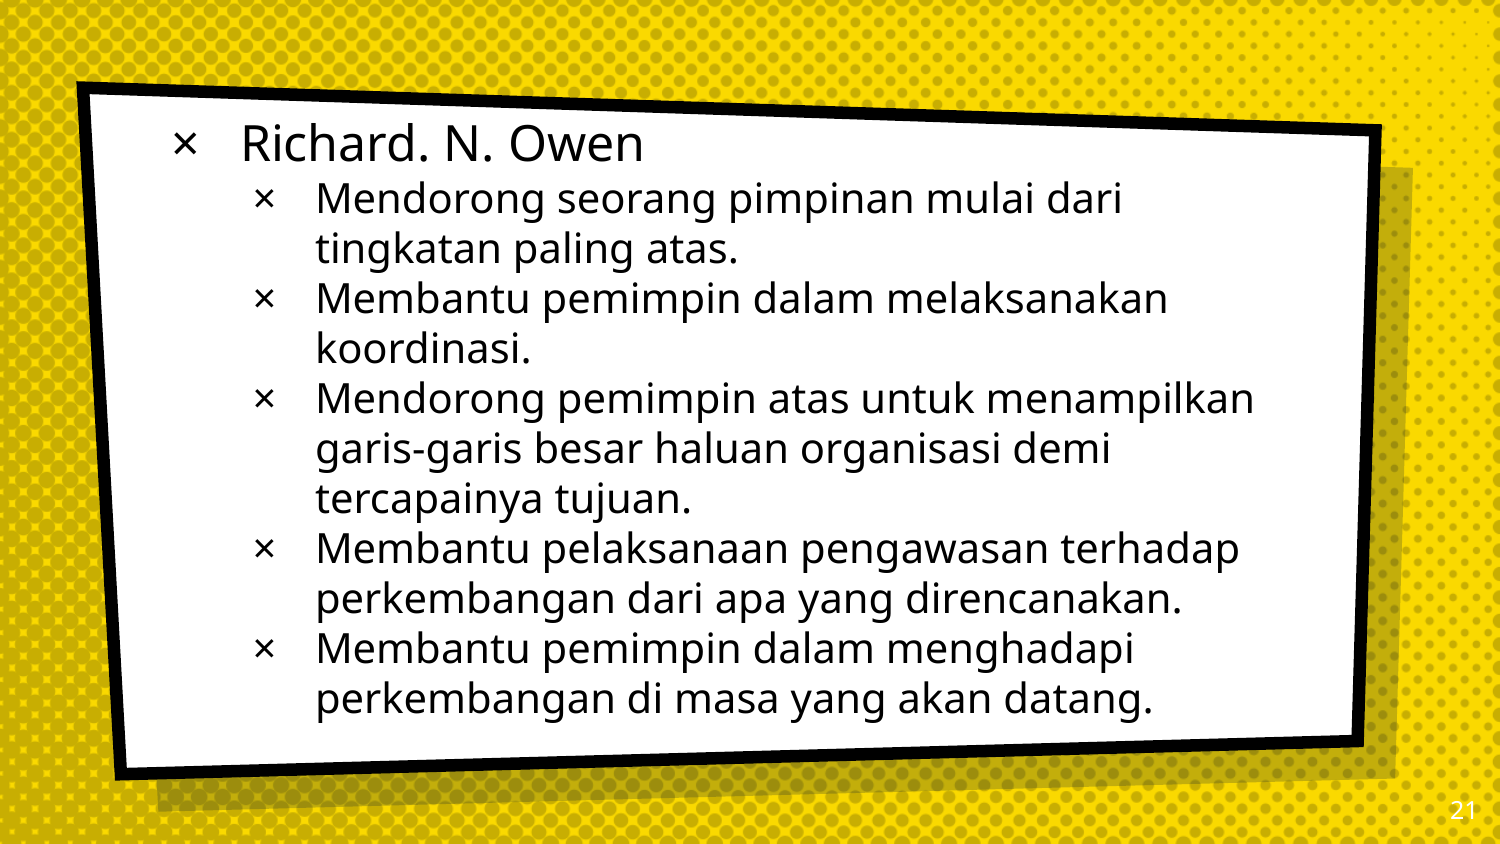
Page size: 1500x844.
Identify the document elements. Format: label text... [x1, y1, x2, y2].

list Richard. N. Owen Mendorong seorang pimpinan mulai dari tingkatan paling atas. Membantu pemimpin dalam melaksanakan koordinasi. Mendorong pemimpin atas untuk menampilkan garis-garis besar haluan organisasi demi tercapainya tujuan. Membantu pelaksanaan pengawasan terhadap perkembangan dari apa yang direncanakan. Membantu pemimpin dalam menghadapi perkembangan di masa yang akan datang. [150, 96, 1294, 639]
slide_number 21 [1403, 779, 1494, 844]
